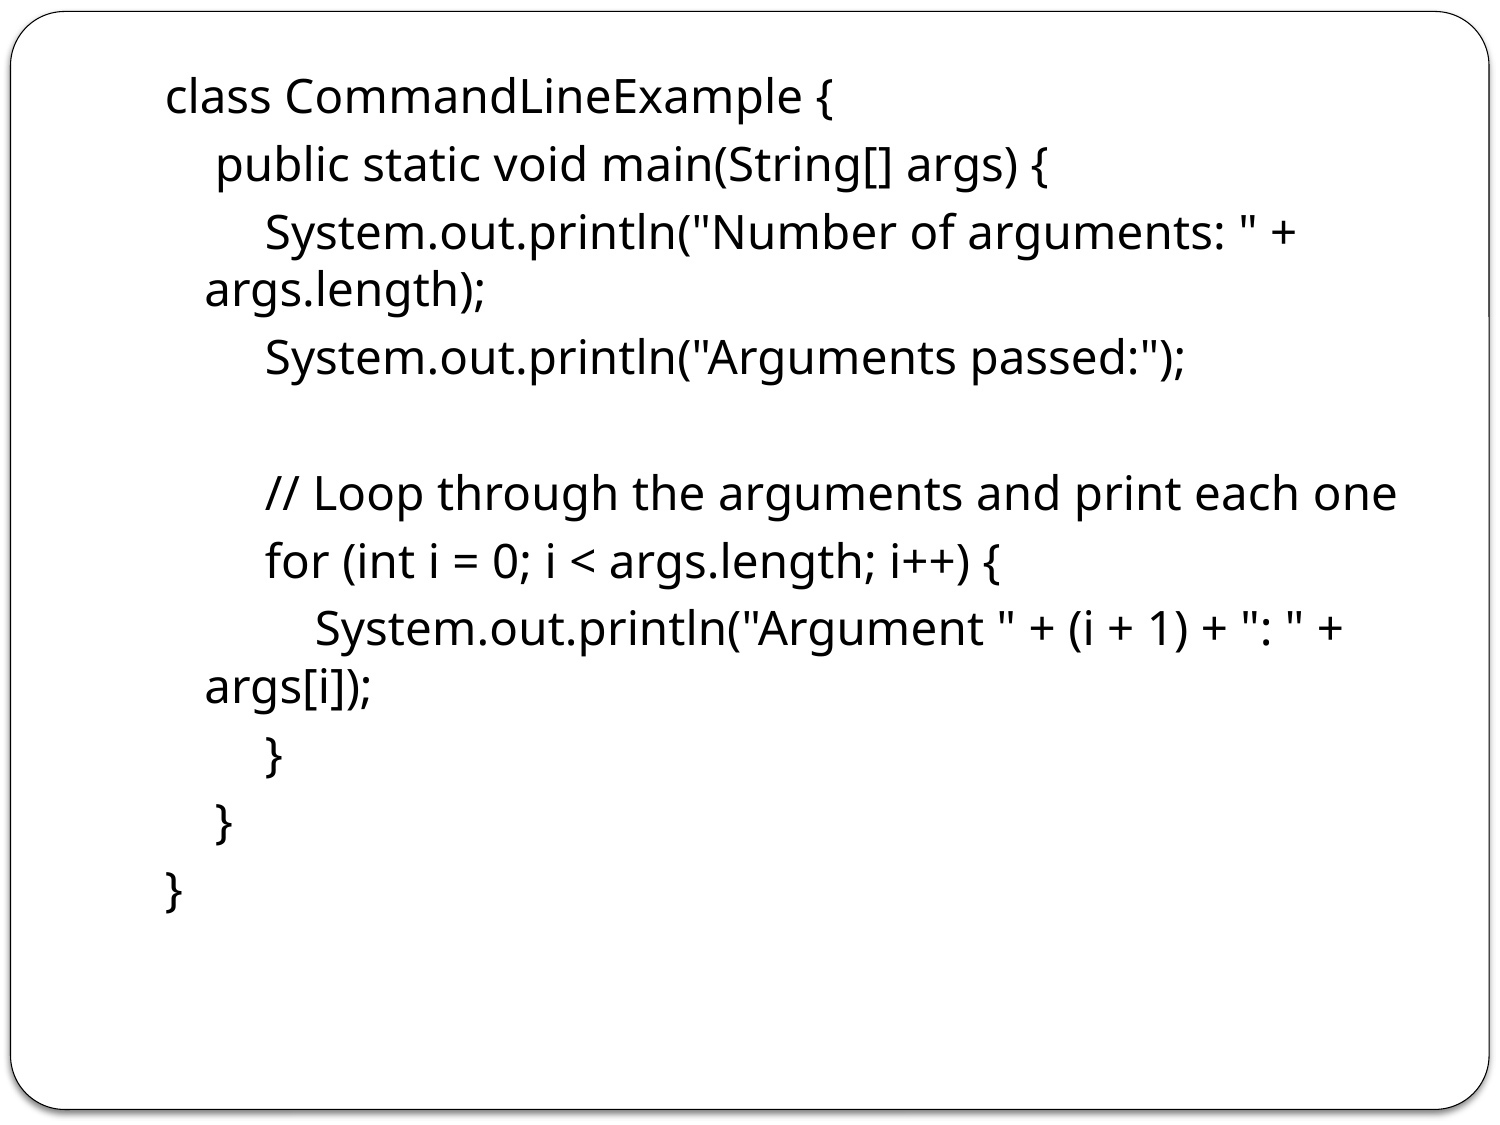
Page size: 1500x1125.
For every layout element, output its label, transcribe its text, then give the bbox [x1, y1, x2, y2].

list class CommandLineExample { public static void main(String[] args) { System.out.println("Number of arguments: " + args.length); System.out.println("Arguments passed:"); // Loop through the arguments and print each one for (int i = 0; i < args.length; i++) { System.out.println("Argument " + (i + 1) + ": " + args[i]); } } } [150, 58, 1425, 988]
